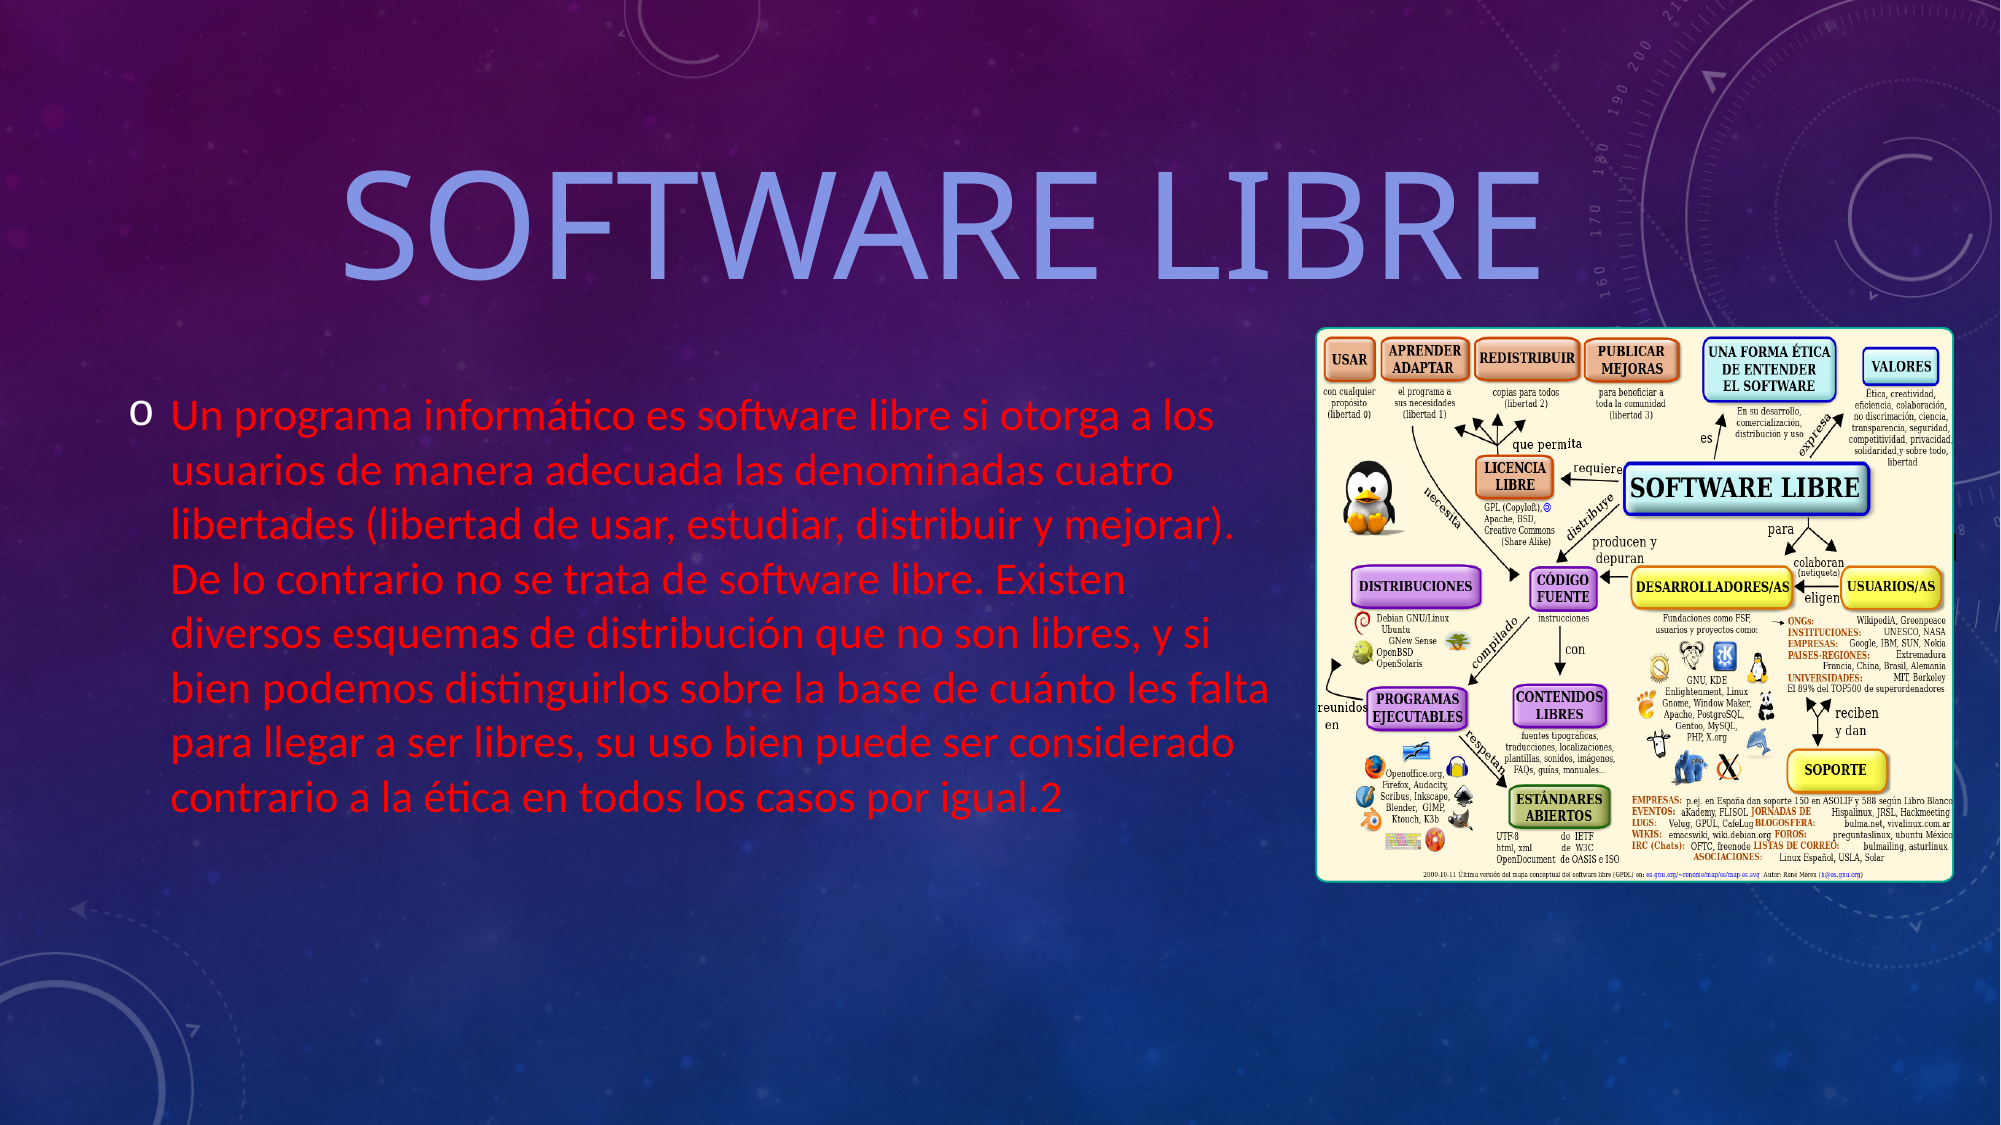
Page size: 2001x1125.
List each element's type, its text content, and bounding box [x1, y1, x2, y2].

picture [0, 0, 2001, 1125]
list Un programa informático es software libre si otorga a los usuarios de manera adecuada las denominadas cuatro libertades (libertad de usar, estudiar, distribuir y mejorar). De lo contrario no se trata de software libre. Existen diversos esquemas de distribución que no son libres, y si bien podemos distinguirlos sobre la base de cuánto les falta para llegar a ser libres, su uso bien puede ser considerado contrario a la ética en todos los casos por igual.2​ [112, 351, 1290, 856]
title SOFTWARE LIBRE [112, 99, 1775, 339]
